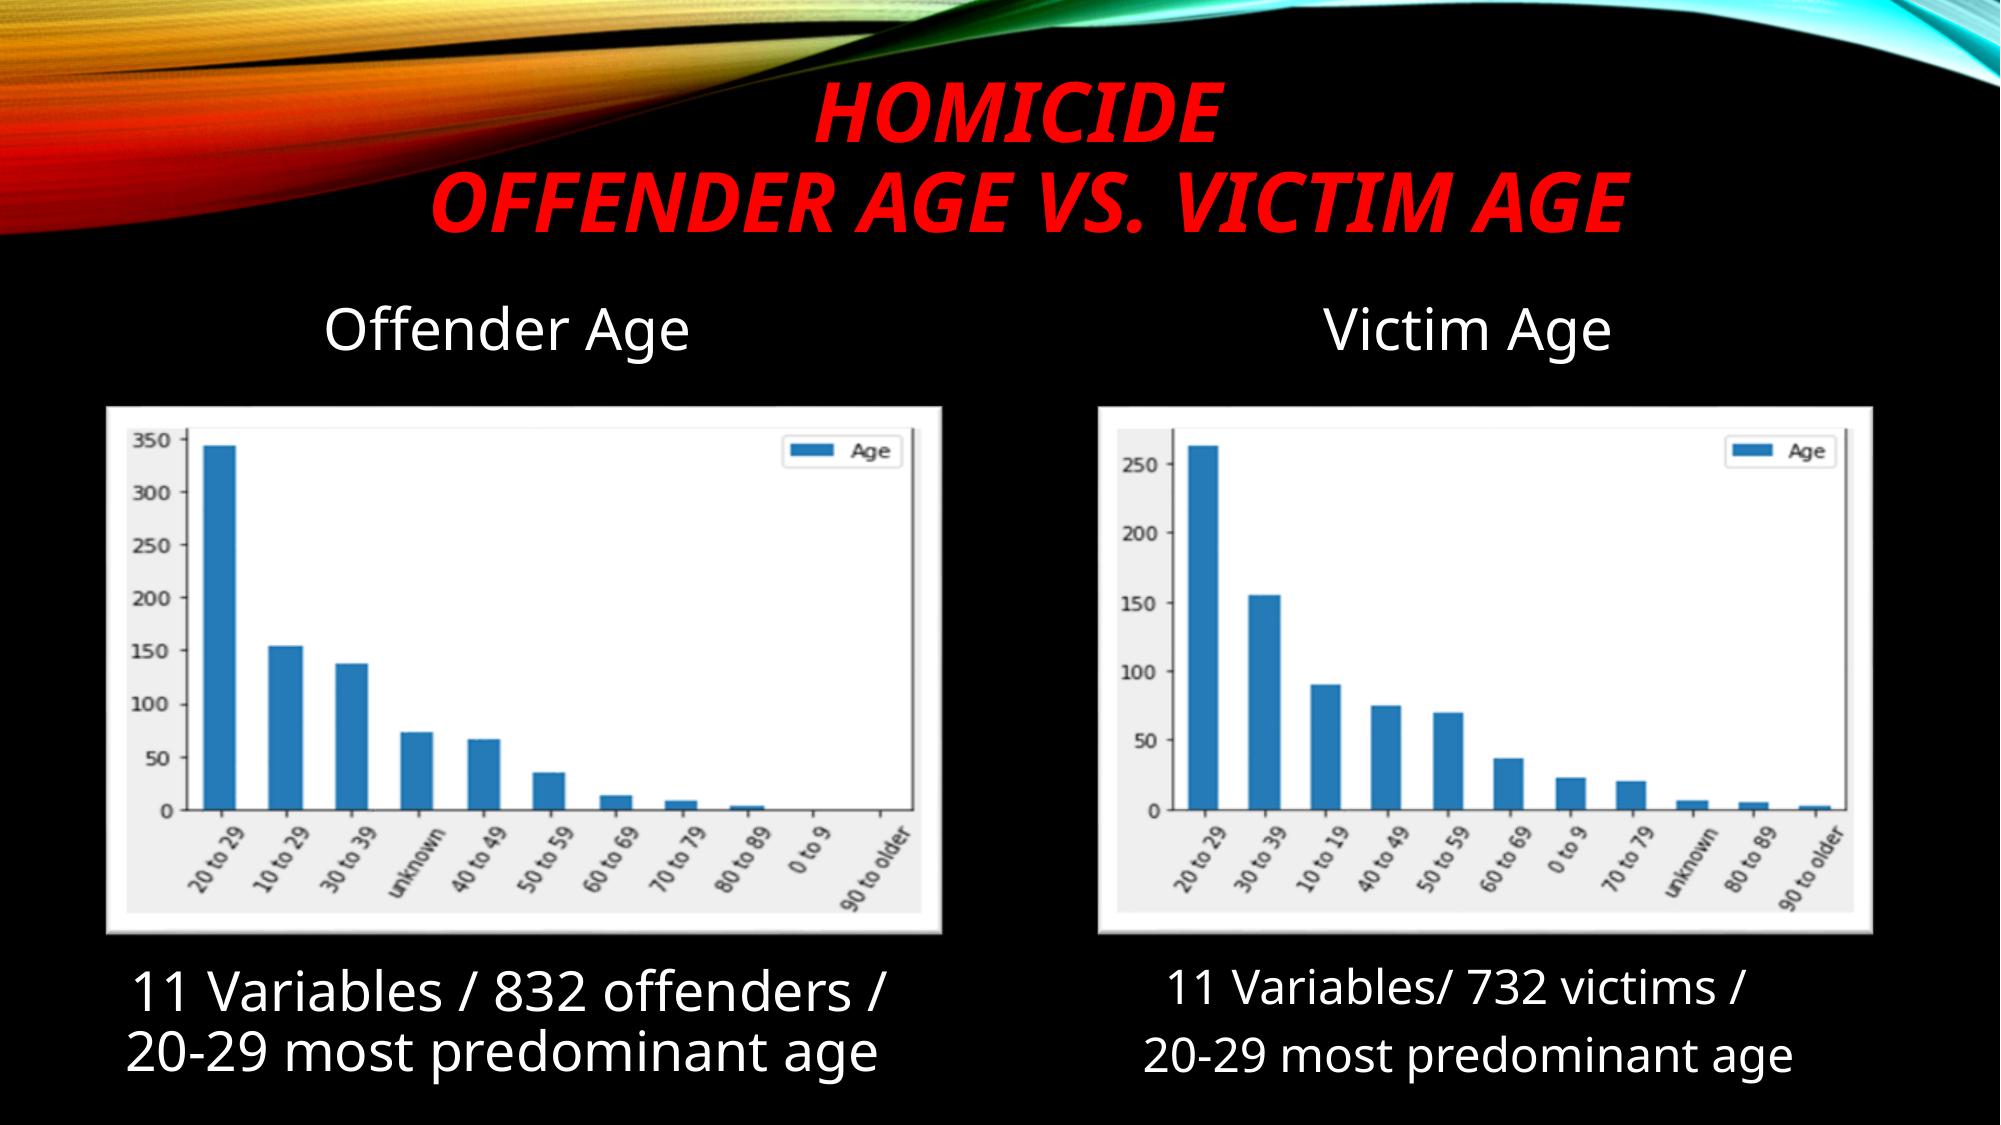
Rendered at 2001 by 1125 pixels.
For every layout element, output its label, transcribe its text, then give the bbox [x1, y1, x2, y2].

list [1082, 394, 1888, 956]
title homicide offender age vs. victim age [322, 54, 1736, 267]
list Offender Age [90, 234, 925, 371]
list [90, 394, 958, 956]
text_box 11 Variables / 832 offenders / 20-29 most predominant age [90, 956, 929, 1091]
picture [0, 0, 2000, 237]
list Victim Age [1050, 234, 1888, 371]
text_box 11 Variables/ 732 victims / 20-29 most predominant age [1049, 955, 1888, 1091]
